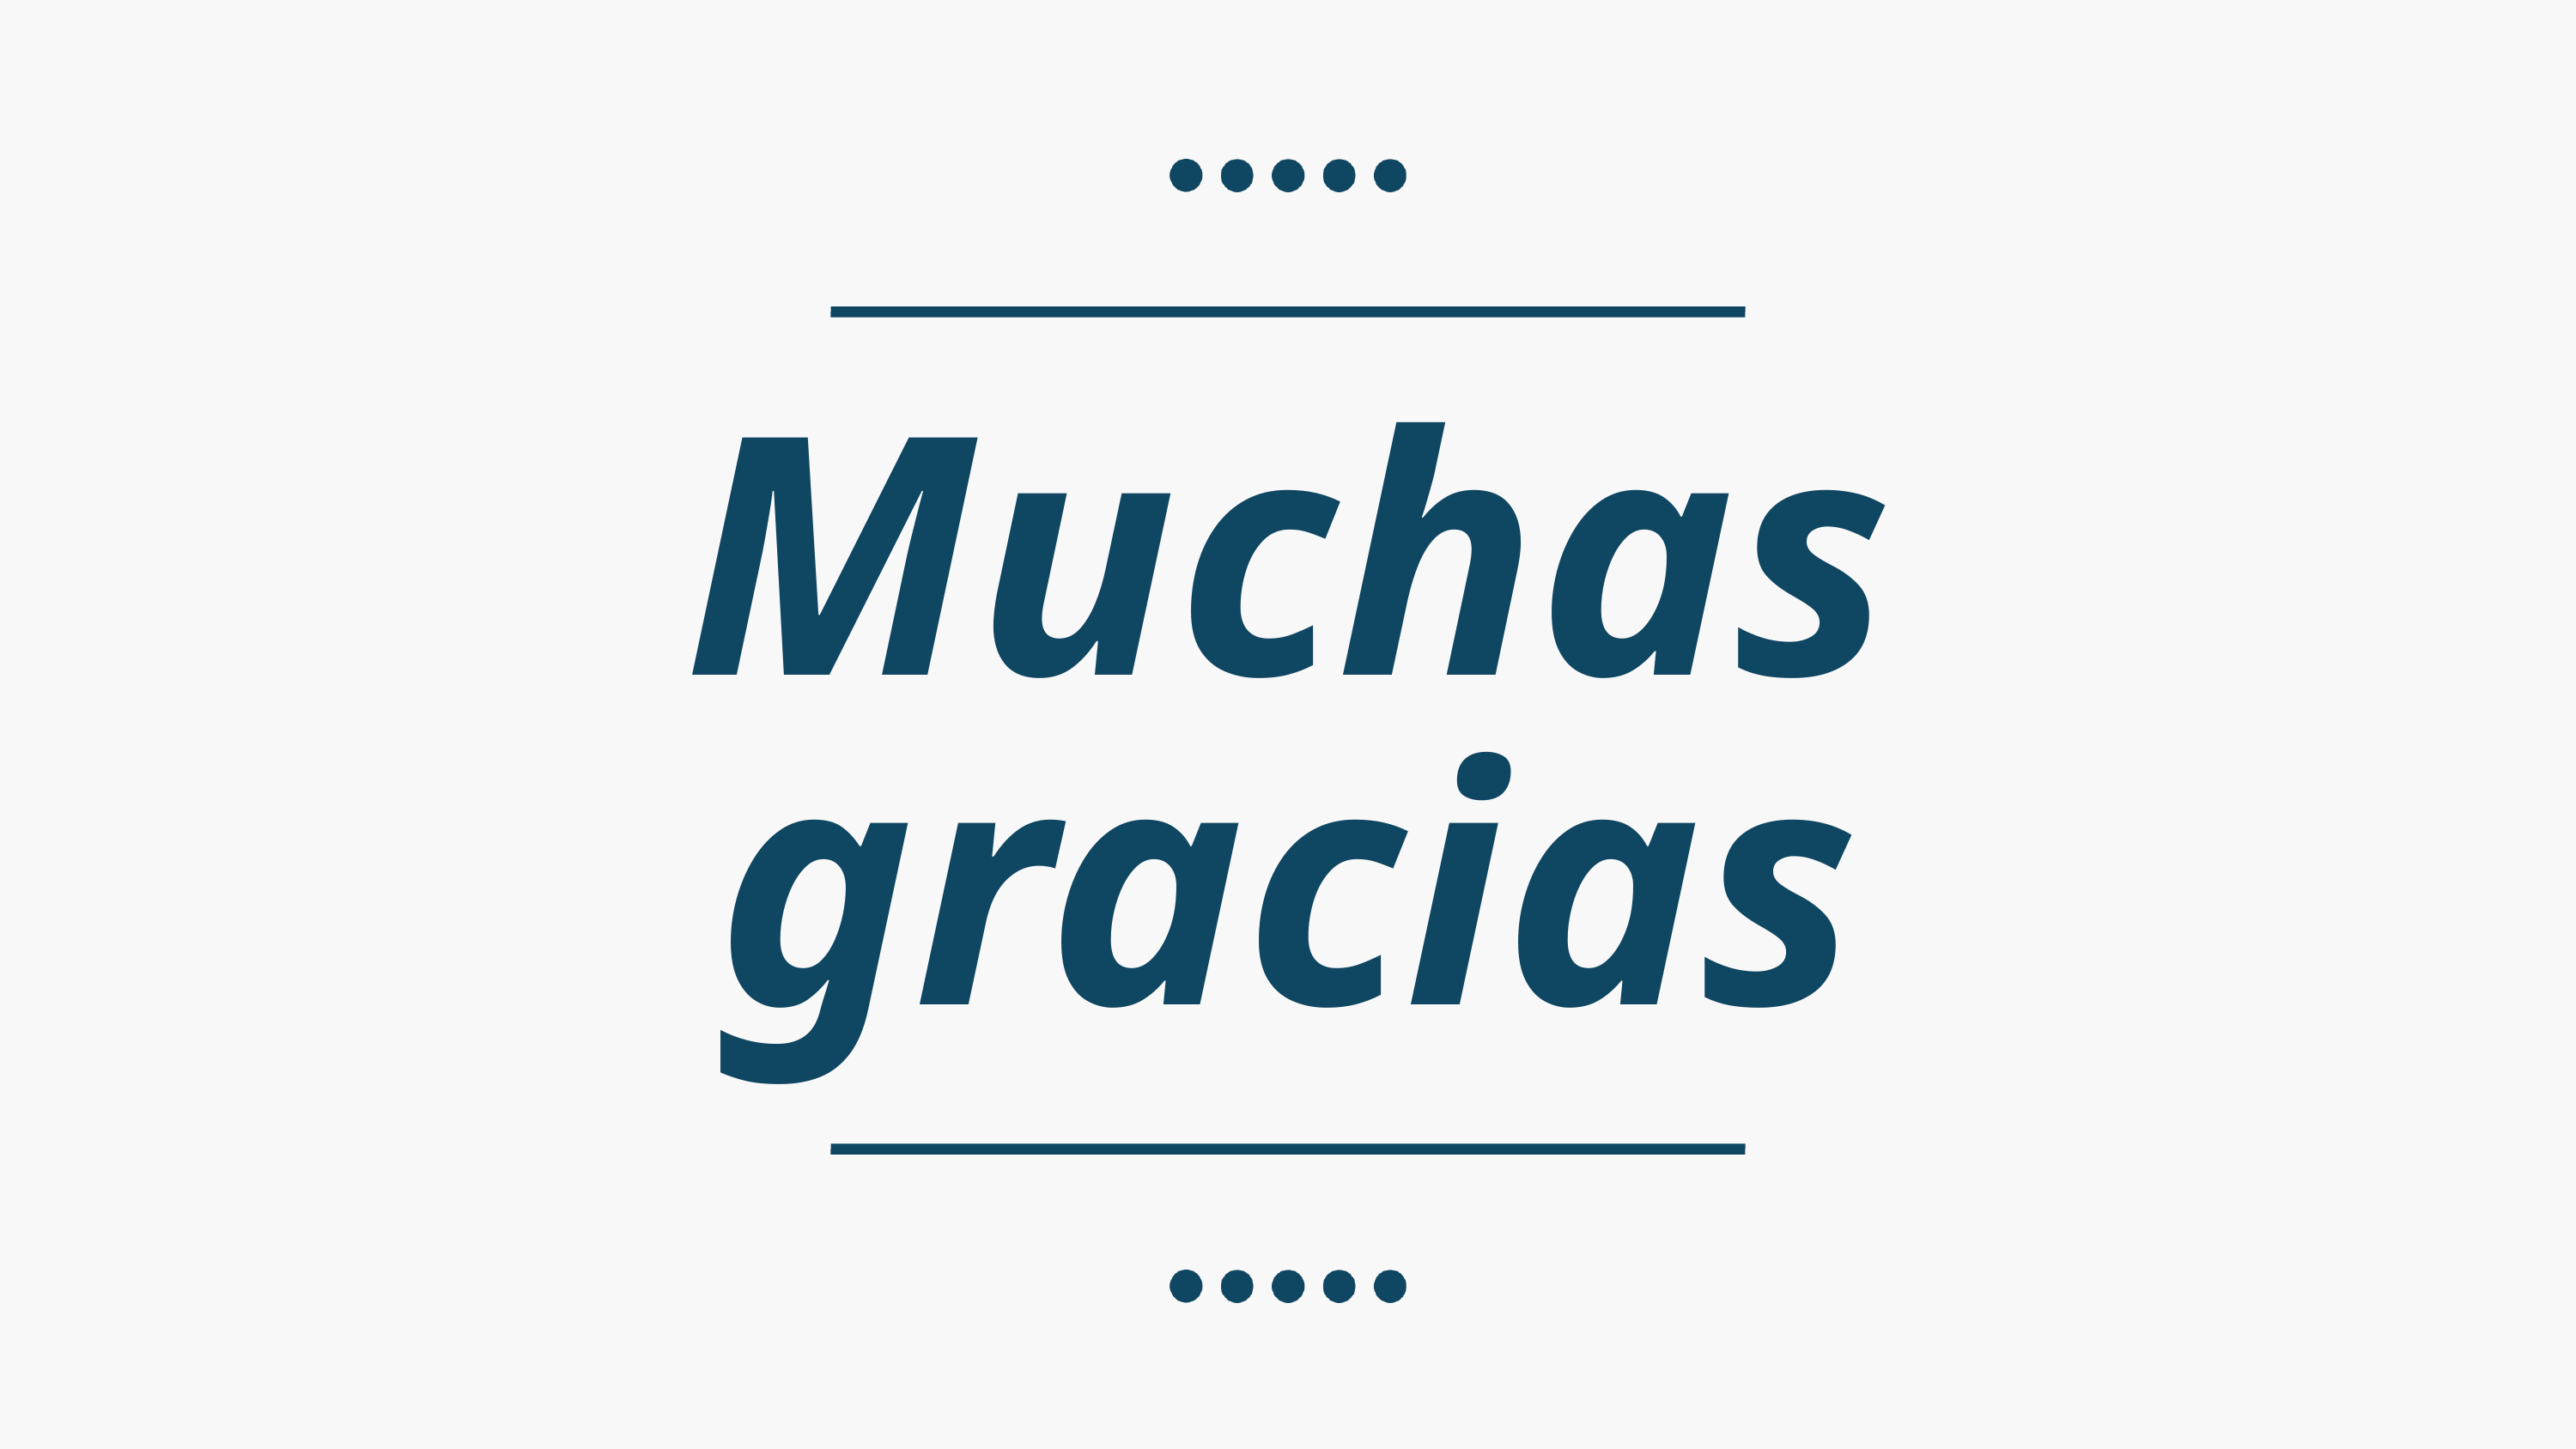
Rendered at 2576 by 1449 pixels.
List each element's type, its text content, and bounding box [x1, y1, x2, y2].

text_box [1170, 157, 1406, 193]
text_box Muchas gracias [484, 413, 2092, 1071]
text_box [1170, 1268, 1406, 1304]
